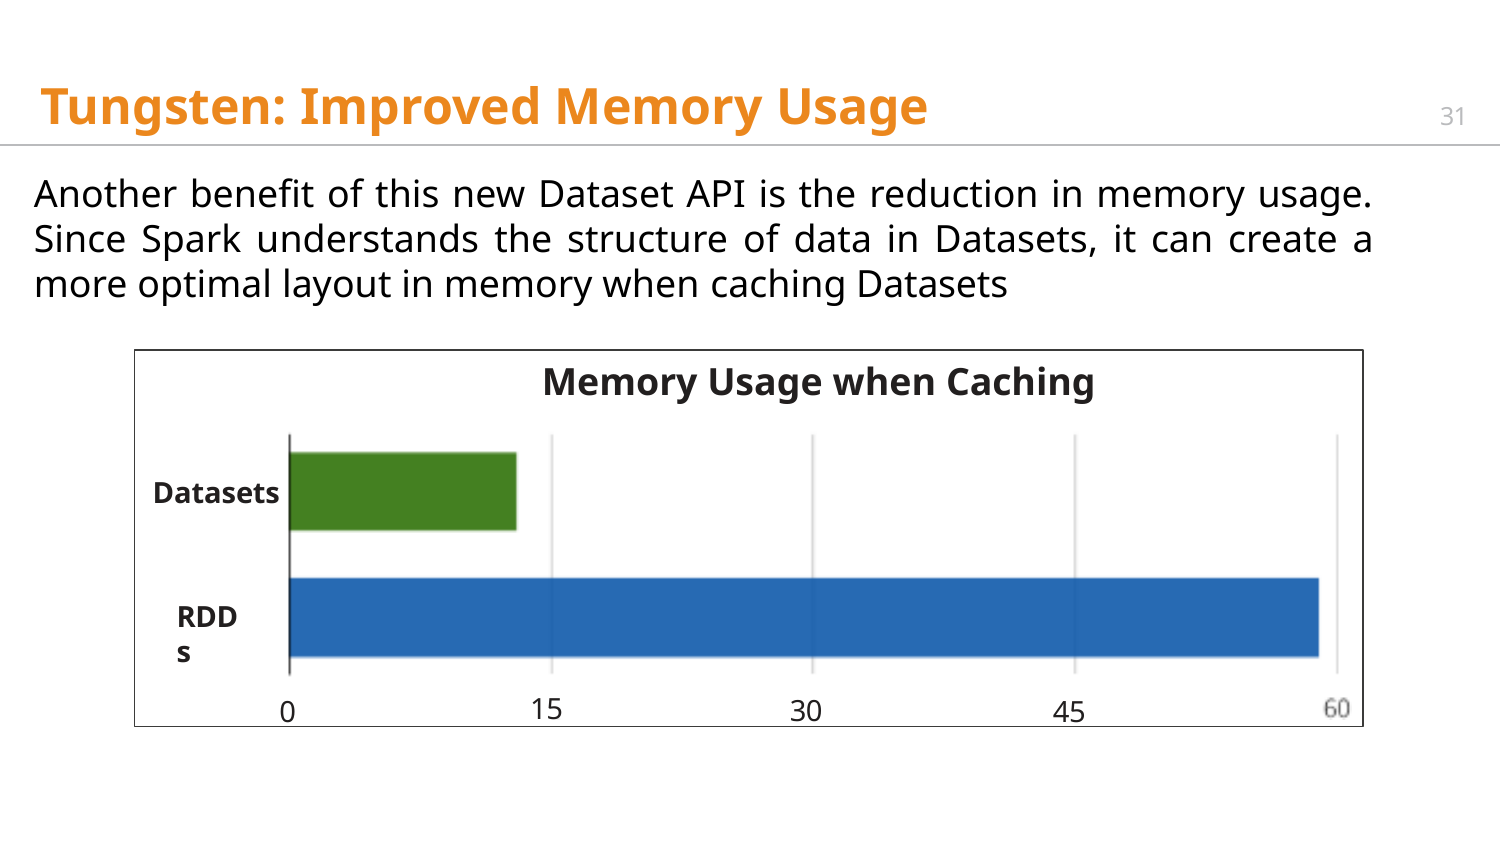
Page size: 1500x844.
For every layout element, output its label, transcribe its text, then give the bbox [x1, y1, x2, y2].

text_box Another benefit of this new Dataset API is the reduction in memory usage. Since Spark understands the structure of data in Datasets, it can create a more optimal layout in memory when caching Datasets Memory Usage when Caching [31, 168, 1374, 403]
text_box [133, 349, 1365, 728]
text_box 31 [1437, 97, 1471, 130]
title Tungsten: Improved Memory Usage [38, 15, 1269, 168]
